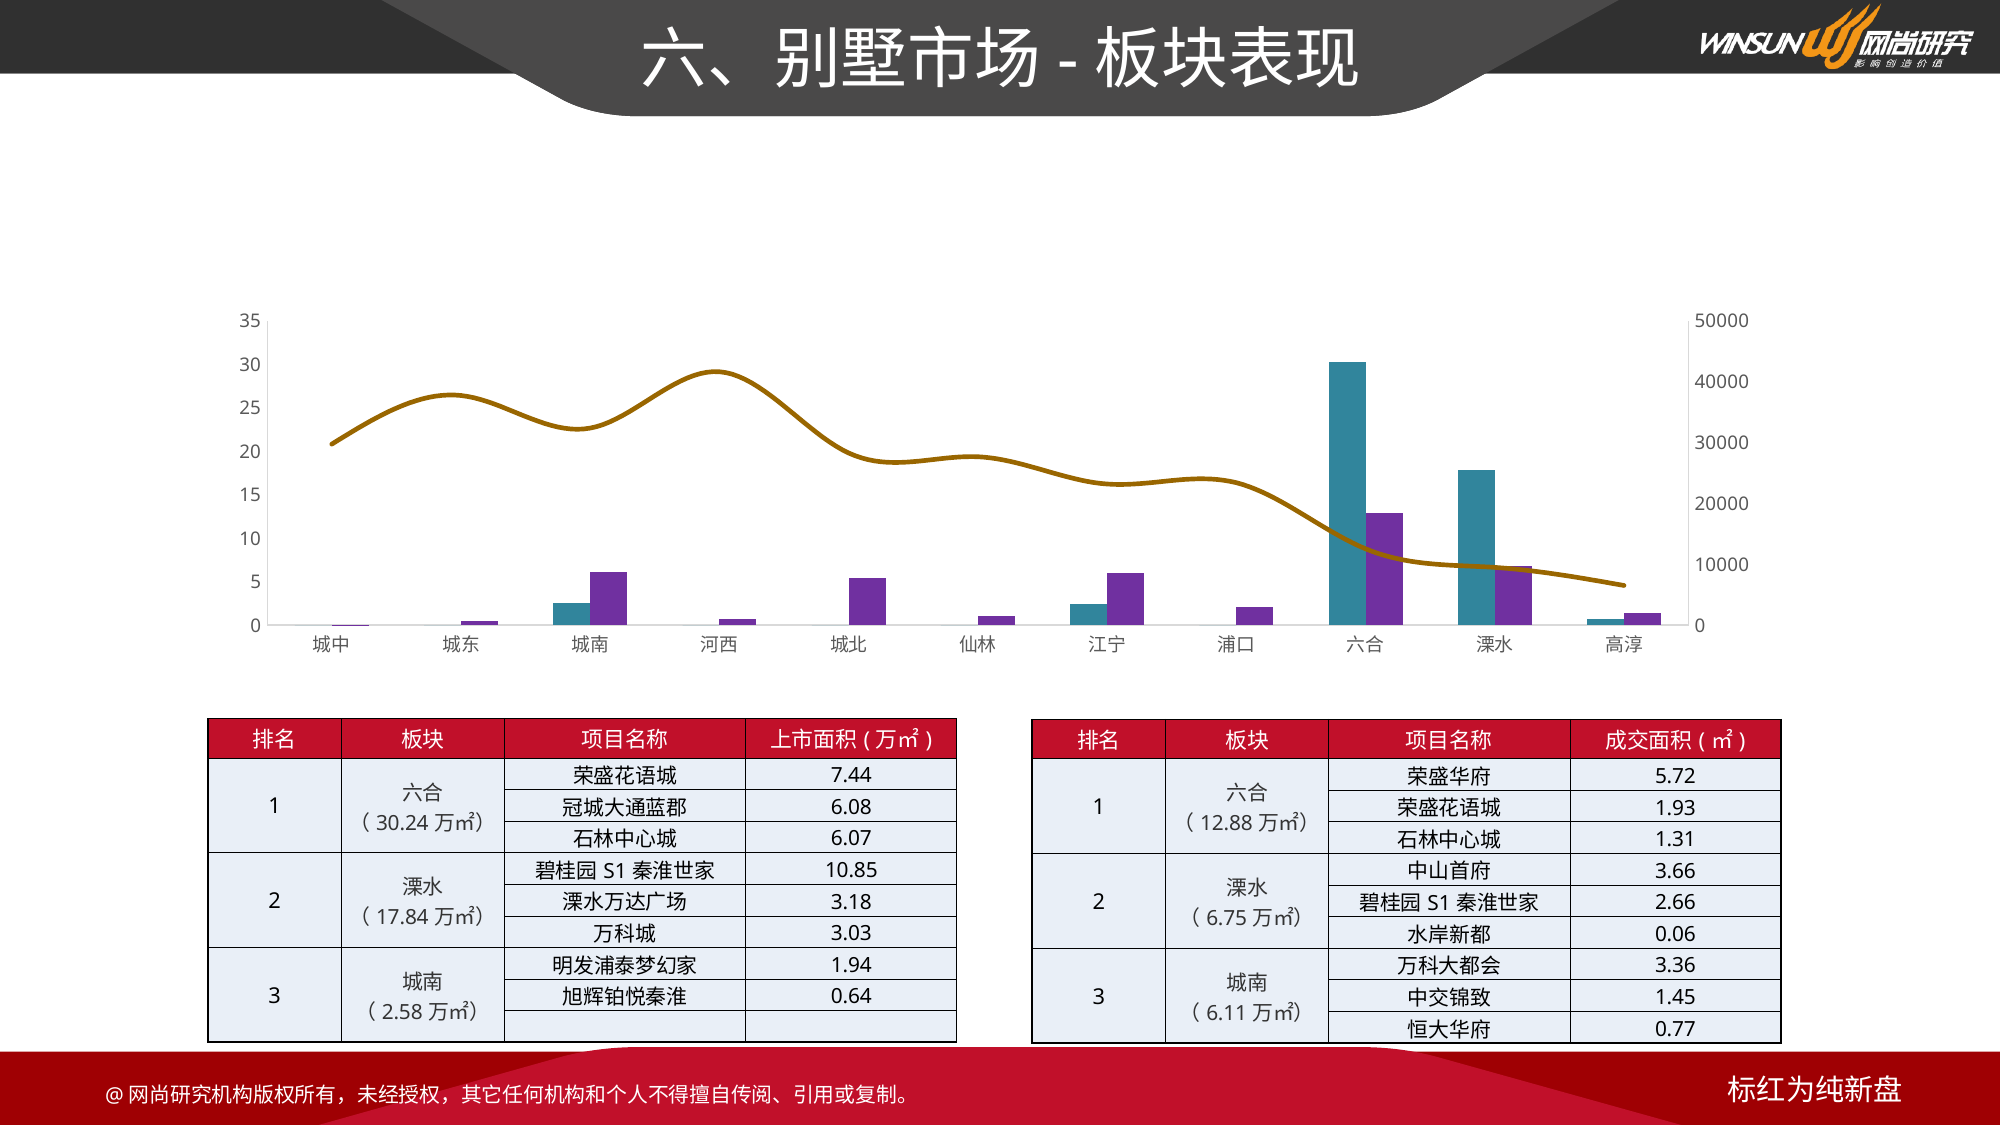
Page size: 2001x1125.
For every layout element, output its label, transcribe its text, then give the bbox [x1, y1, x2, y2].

table_header 排名 [209, 719, 341, 758]
picture [1693, 1, 1989, 77]
table_cell 冠城大通蓝郡 [505, 790, 745, 821]
table_cell 六合 （30.24万㎡） [342, 759, 504, 852]
table_header 板块 [342, 719, 504, 758]
table_cell 1.31 [1571, 822, 1780, 853]
table_cell 旭辉铂悦秦淮 [505, 980, 745, 1010]
table_cell 2.66 [1571, 886, 1780, 916]
table_cell 5.72 [1571, 759, 1780, 790]
table_cell 城南 （2.58万㎡） [342, 948, 504, 1041]
text_box 标红为纯新盘 [1712, 1063, 1919, 1114]
table_cell 中交锦致 [1329, 980, 1570, 1011]
table_cell 3.18 [746, 885, 956, 916]
table_header 项目名称 [1329, 720, 1570, 758]
table_cell 3 [209, 948, 341, 1041]
table_header 排名 [1033, 720, 1165, 758]
table_cell 7.44 [746, 759, 956, 789]
table_cell 碧桂园S1秦淮世家 [1329, 886, 1570, 916]
table_cell 1.93 [1571, 791, 1780, 821]
table_cell 六合 （12.88万㎡） [1166, 759, 1328, 853]
table_cell 2 [209, 853, 341, 947]
table_cell 1.45 [1571, 980, 1780, 1011]
table_cell [746, 1011, 956, 1041]
table_cell 水岸新都 [1329, 917, 1570, 948]
table_cell 2 [1033, 854, 1165, 948]
table_cell 10.85 [746, 853, 956, 884]
table_cell 3.03 [746, 917, 956, 947]
table_cell 3.36 [1571, 949, 1780, 979]
table_cell 中山首府 [1329, 854, 1570, 885]
table_cell 0.64 [746, 980, 956, 1010]
table_header 上市面积(万㎡) [746, 719, 956, 758]
table_cell 石林中心城 [1329, 822, 1570, 853]
table_cell 溧水 （17.84万㎡） [342, 853, 504, 947]
table_cell 万科大都会 [1329, 949, 1570, 979]
table_cell 恒大华府 [1329, 1012, 1570, 1042]
chart [207, 300, 1781, 666]
table_cell 城南 （6.11万㎡） [1166, 949, 1328, 1042]
table_cell 荣盛花语城 [1329, 791, 1570, 821]
table_cell 0.06 [1571, 917, 1780, 948]
table_cell 6.08 [746, 790, 956, 821]
table_cell 1.94 [746, 948, 956, 979]
table_header 板块 [1166, 720, 1328, 758]
table_cell 溧水万达广场 [505, 885, 745, 916]
table_cell 1 [1033, 759, 1165, 853]
table_cell 万科城 [505, 917, 745, 947]
table_cell 6.07 [746, 822, 956, 852]
table_cell 0.77 [1571, 1012, 1780, 1042]
table_cell 3 [1033, 949, 1165, 1042]
table_cell 明发浦泰梦幻家 [505, 948, 745, 979]
table_cell 碧桂园S1秦淮世家 [505, 853, 745, 884]
table_cell 3.66 [1571, 854, 1780, 885]
table_cell 荣盛华府 [1329, 759, 1570, 790]
table_header 项目名称 [505, 719, 745, 758]
table_cell [505, 1011, 745, 1041]
table_cell 溧水 （6.75万㎡） [1166, 854, 1328, 948]
table_cell 荣盛花语城 [505, 759, 745, 789]
title 六、别墅市场-板块表现 [563, 5, 1440, 116]
table_cell 1 [209, 759, 341, 852]
table_cell 石林中心城 [505, 822, 745, 852]
table_header 成交面积(㎡) [1571, 720, 1780, 758]
